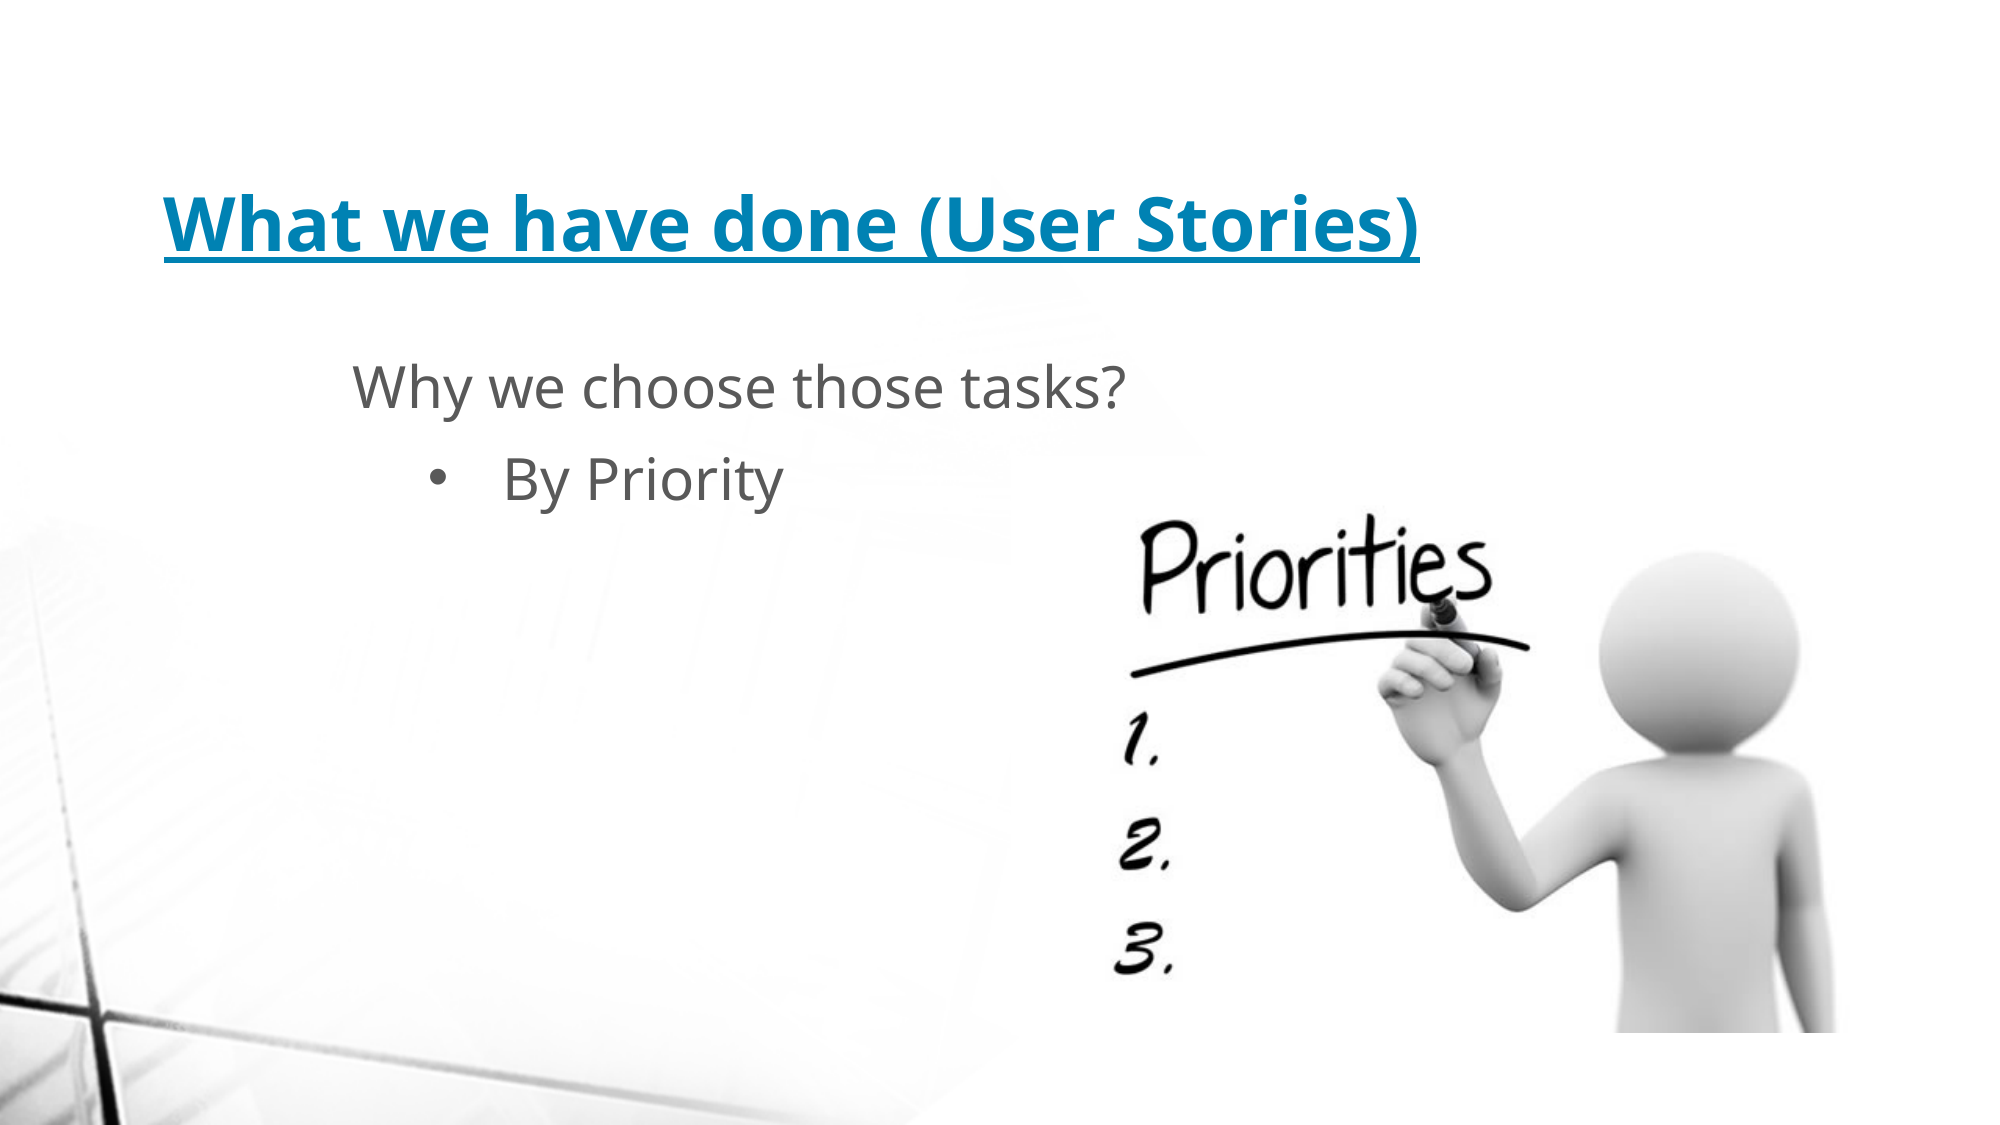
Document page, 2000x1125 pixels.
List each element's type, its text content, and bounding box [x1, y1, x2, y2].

text_box What we have done (User Stories) [149, 186, 1575, 362]
picture [0, 0, 2000, 1125]
text_box Why we choose those tasks? By Priority [338, 338, 1610, 520]
